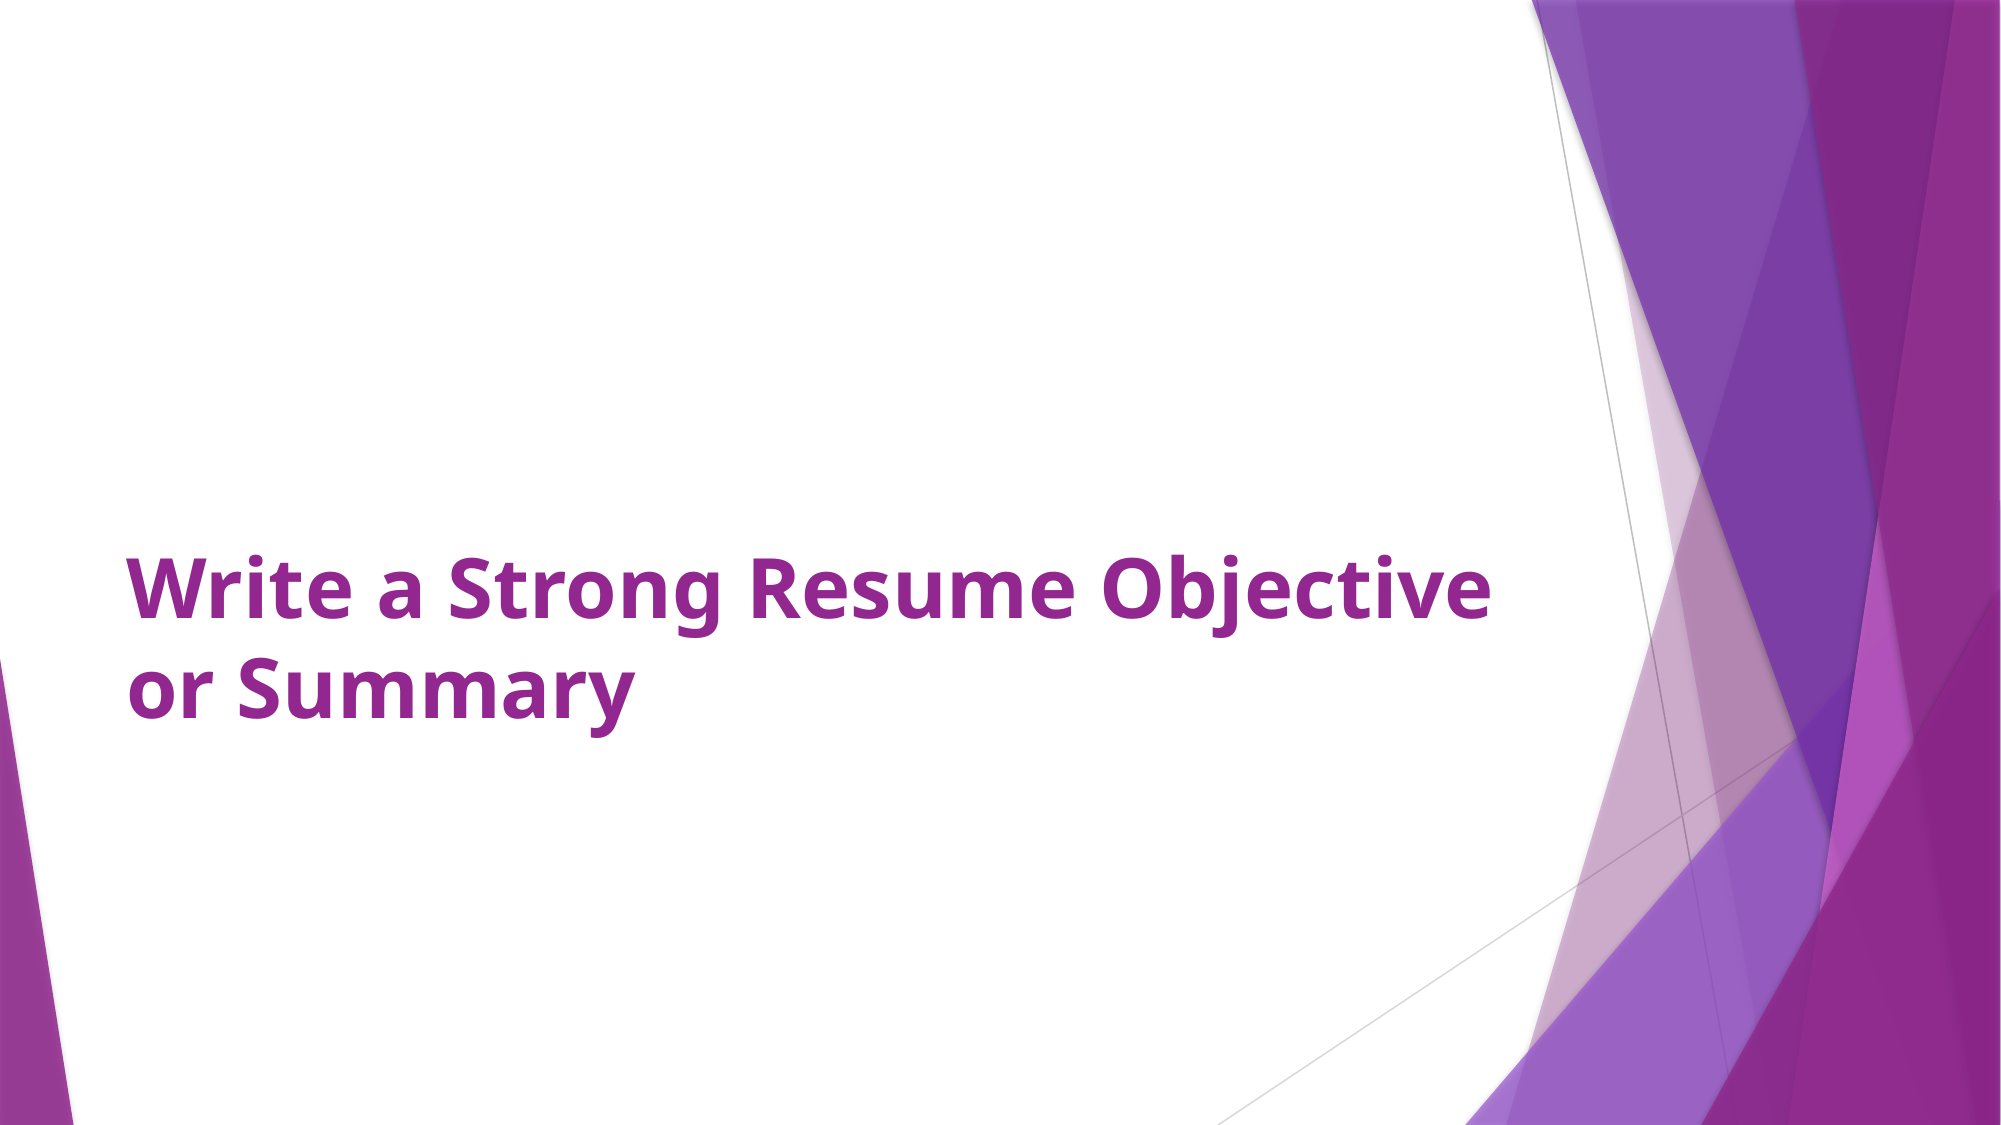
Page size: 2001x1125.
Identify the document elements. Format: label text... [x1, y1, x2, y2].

title Write a Strong Resume Objective or Summary [111, 443, 1522, 743]
